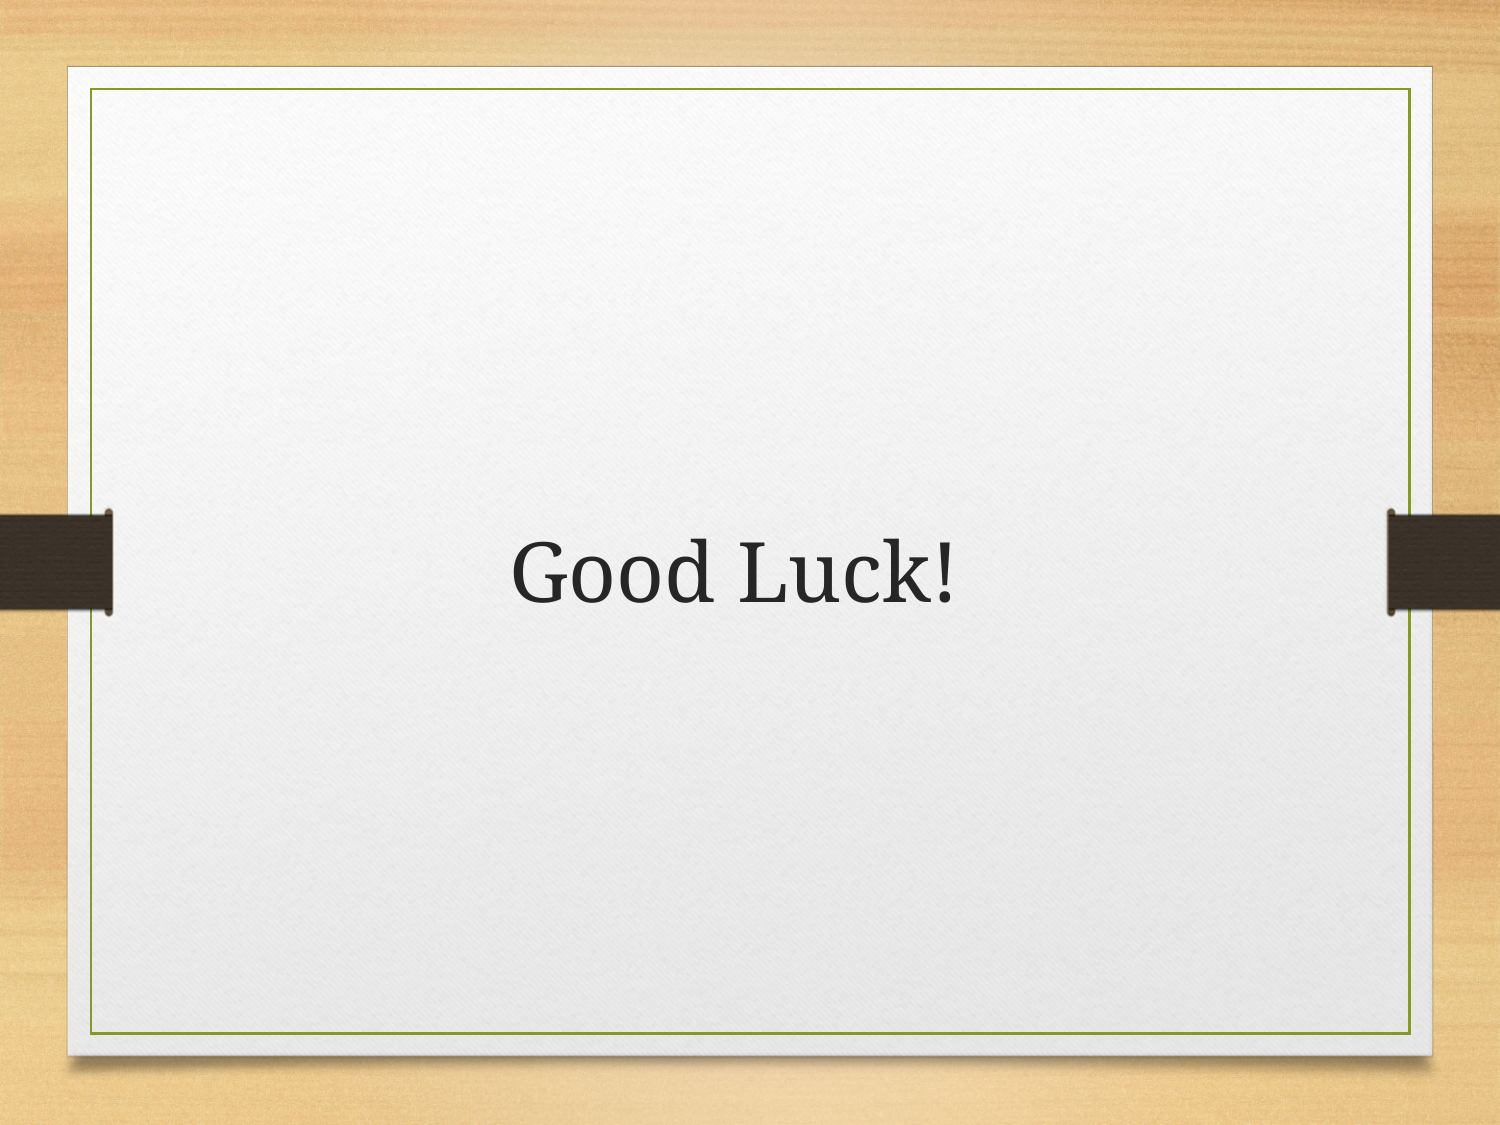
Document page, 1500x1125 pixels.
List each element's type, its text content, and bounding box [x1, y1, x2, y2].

picture [0, 0, 1500, 1125]
title Good Luck! [187, 462, 1303, 677]
